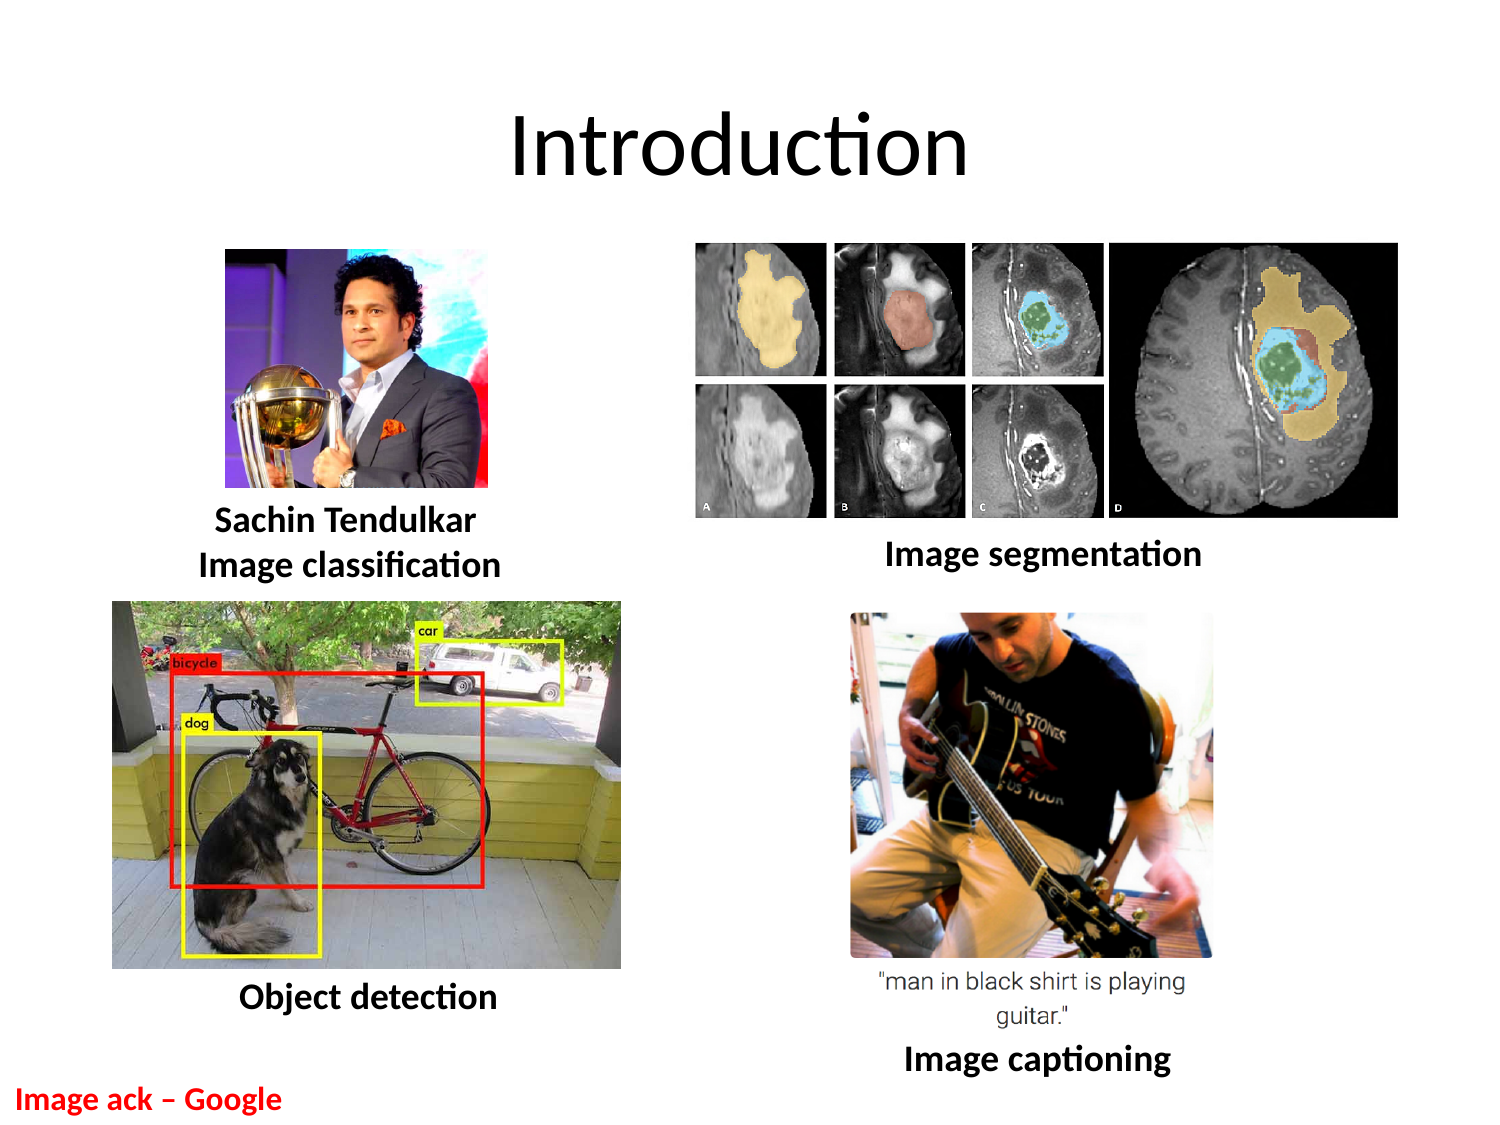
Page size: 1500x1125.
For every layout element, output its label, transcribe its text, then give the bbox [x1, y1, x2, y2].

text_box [837, 589, 1238, 1088]
text_box Image ack – Google [0, 1069, 301, 1125]
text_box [112, 601, 626, 1026]
title Introduction [75, 45, 1425, 233]
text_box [149, 249, 551, 594]
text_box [687, 237, 1401, 583]
